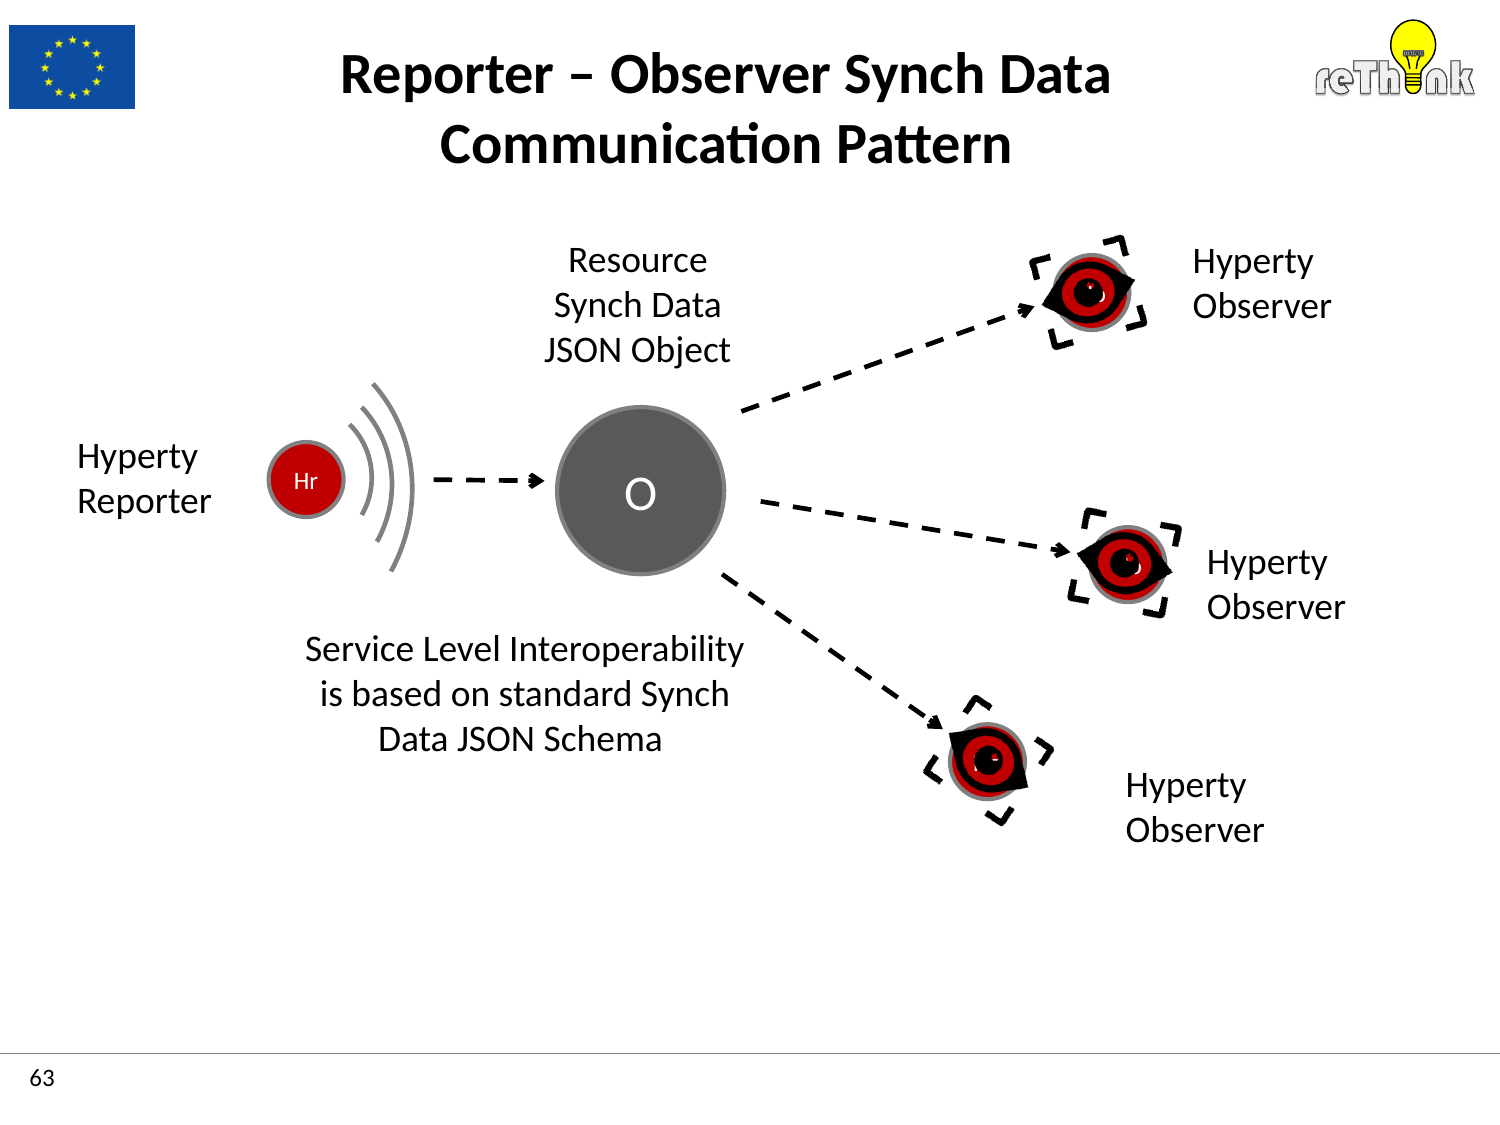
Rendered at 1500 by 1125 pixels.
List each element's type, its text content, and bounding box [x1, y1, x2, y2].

text_box Hyperty Observer [1177, 228, 1357, 333]
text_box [760, 501, 1071, 553]
text_box Service Level Interoperability is based on standard Synch Data JSON Schema [276, 616, 774, 767]
text_box Hyperty Observer [1110, 752, 1290, 858]
picture [913, 685, 1064, 836]
text_box Hyperty Observer [1192, 529, 1371, 635]
text_box Resource Synch Data JSON Object [507, 228, 768, 378]
picture [9, 25, 135, 109]
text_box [106, 355, 516, 678]
text_box Reporter – Observer Synch Data Communication Pattern [136, 27, 1318, 106]
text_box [741, 306, 1035, 412]
picture [1021, 226, 1155, 359]
text_box O [554, 404, 727, 577]
text_box Hyperty Reporter [62, 423, 101, 529]
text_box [721, 574, 943, 730]
picture [1059, 499, 1189, 627]
